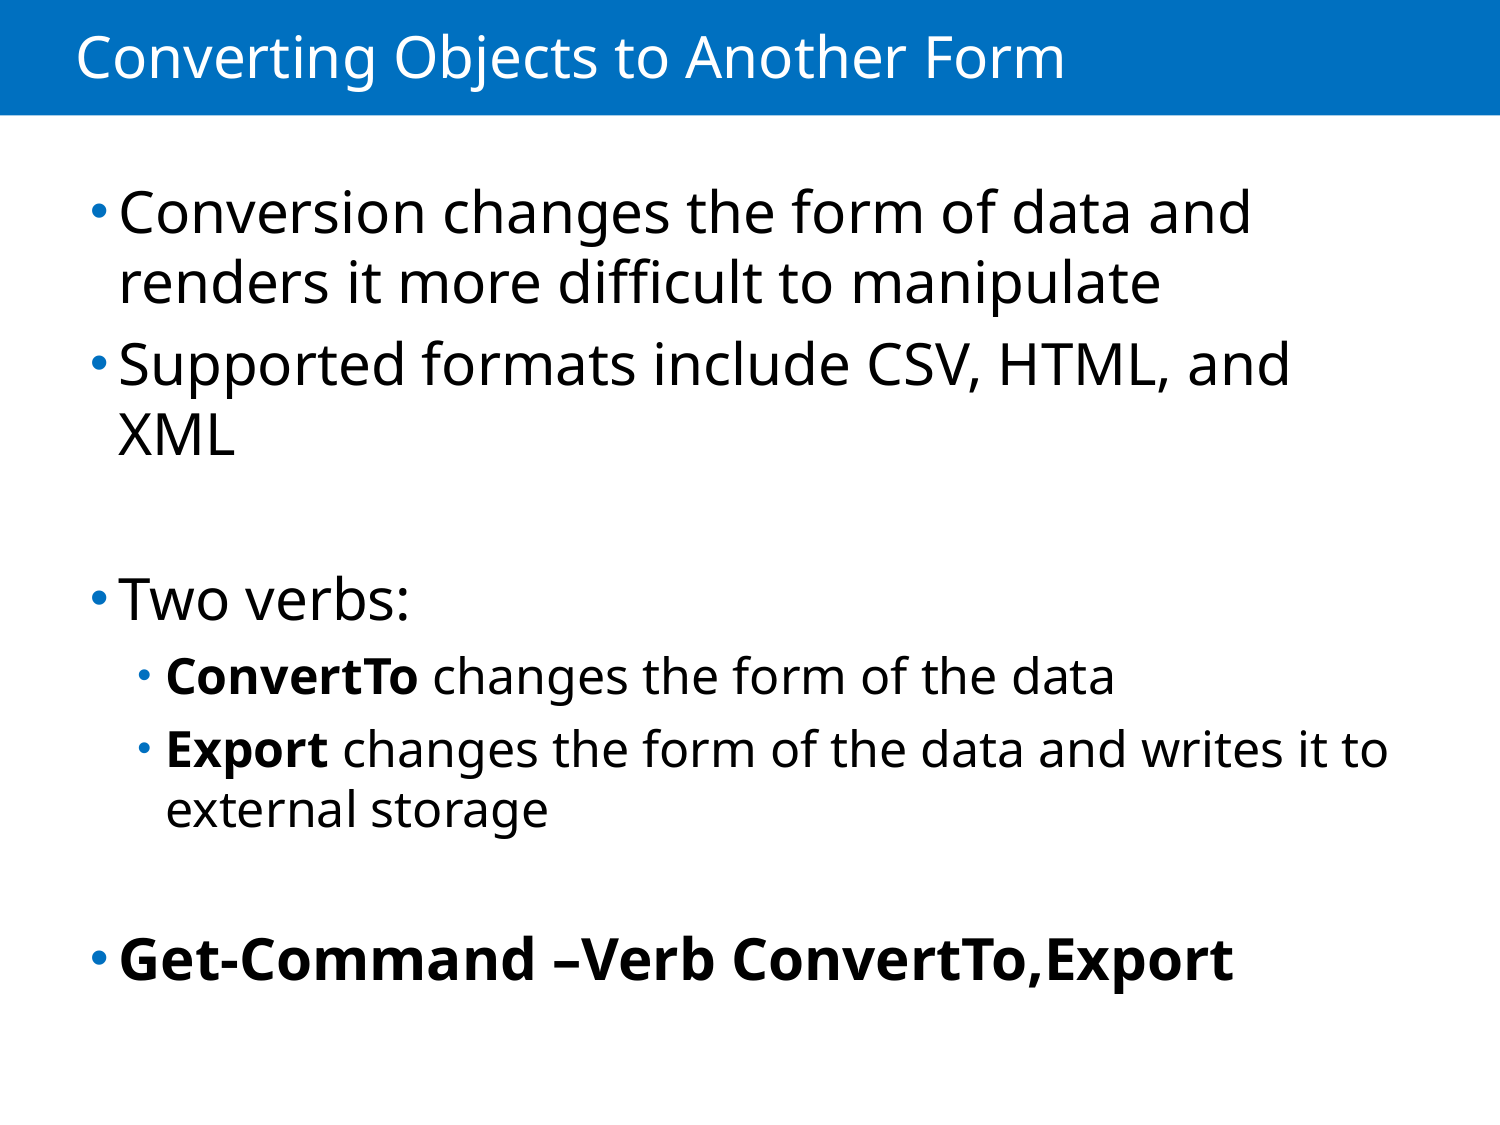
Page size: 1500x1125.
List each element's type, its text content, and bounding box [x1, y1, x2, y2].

title Converting Objects to Another Form [75, 0, 1351, 122]
text_box Conversion changes the form of data and renders it more difficult to manipulate Supported formats include CSV, HTML, and XML Two verbs: ConvertTo changes the form of the data Export changes the form of the data and writes it to external storage Get-Command –Verb ConvertTo,Export [75, 167, 1408, 1012]
